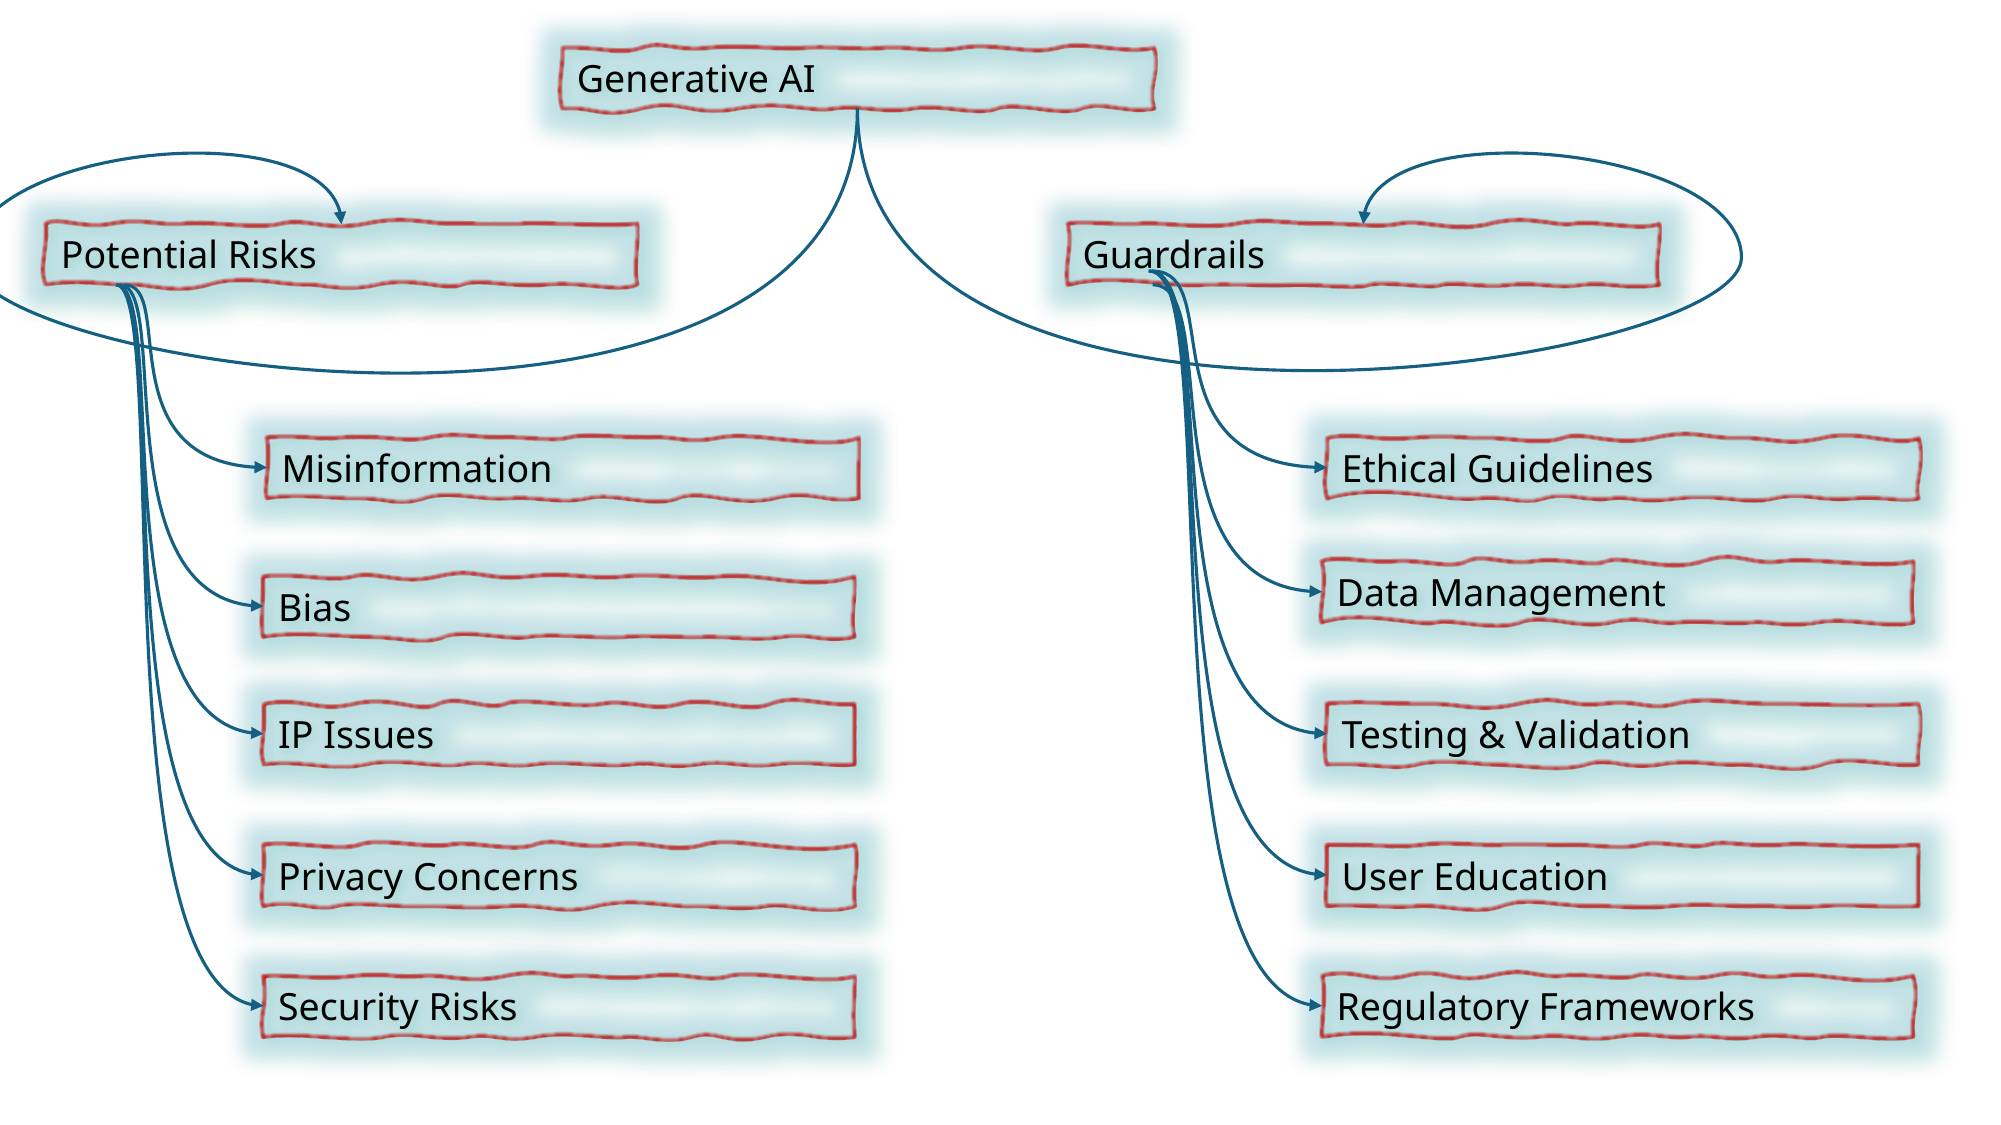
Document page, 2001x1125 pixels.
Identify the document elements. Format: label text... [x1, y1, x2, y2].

text_box Privacy Concerns [266, 846, 854, 907]
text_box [0, 571, 551, 720]
text_box Regulatory Frameworks [1324, 975, 1914, 1036]
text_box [934, 483, 1541, 553]
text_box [0, 505, 486, 571]
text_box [103, 304, 288, 373]
text_box Data Management [1606, 561, 1912, 623]
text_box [1140, 281, 1339, 353]
text_box IP Issues [264, 703, 853, 765]
text_box Misinformation [415, 439, 856, 500]
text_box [29, 373, 353, 435]
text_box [868, 553, 1606, 725]
text_box Ethical Guidelines [1471, 437, 1918, 499]
text_box Guardrails [1169, 223, 1658, 284]
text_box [1052, 0, 1169, 413]
text_box User Education [1330, 846, 1916, 907]
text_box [541, 0, 658, 425]
text_box Bias [551, 577, 853, 637]
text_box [1005, 413, 1471, 483]
text_box Potential Risks [46, 223, 541, 287]
text_box Generative AI [658, 48, 1052, 109]
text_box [1083, 353, 1392, 413]
text_box Testing & Validation [1328, 704, 1919, 767]
text_box Security Risks [266, 975, 853, 1037]
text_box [0, 435, 415, 505]
